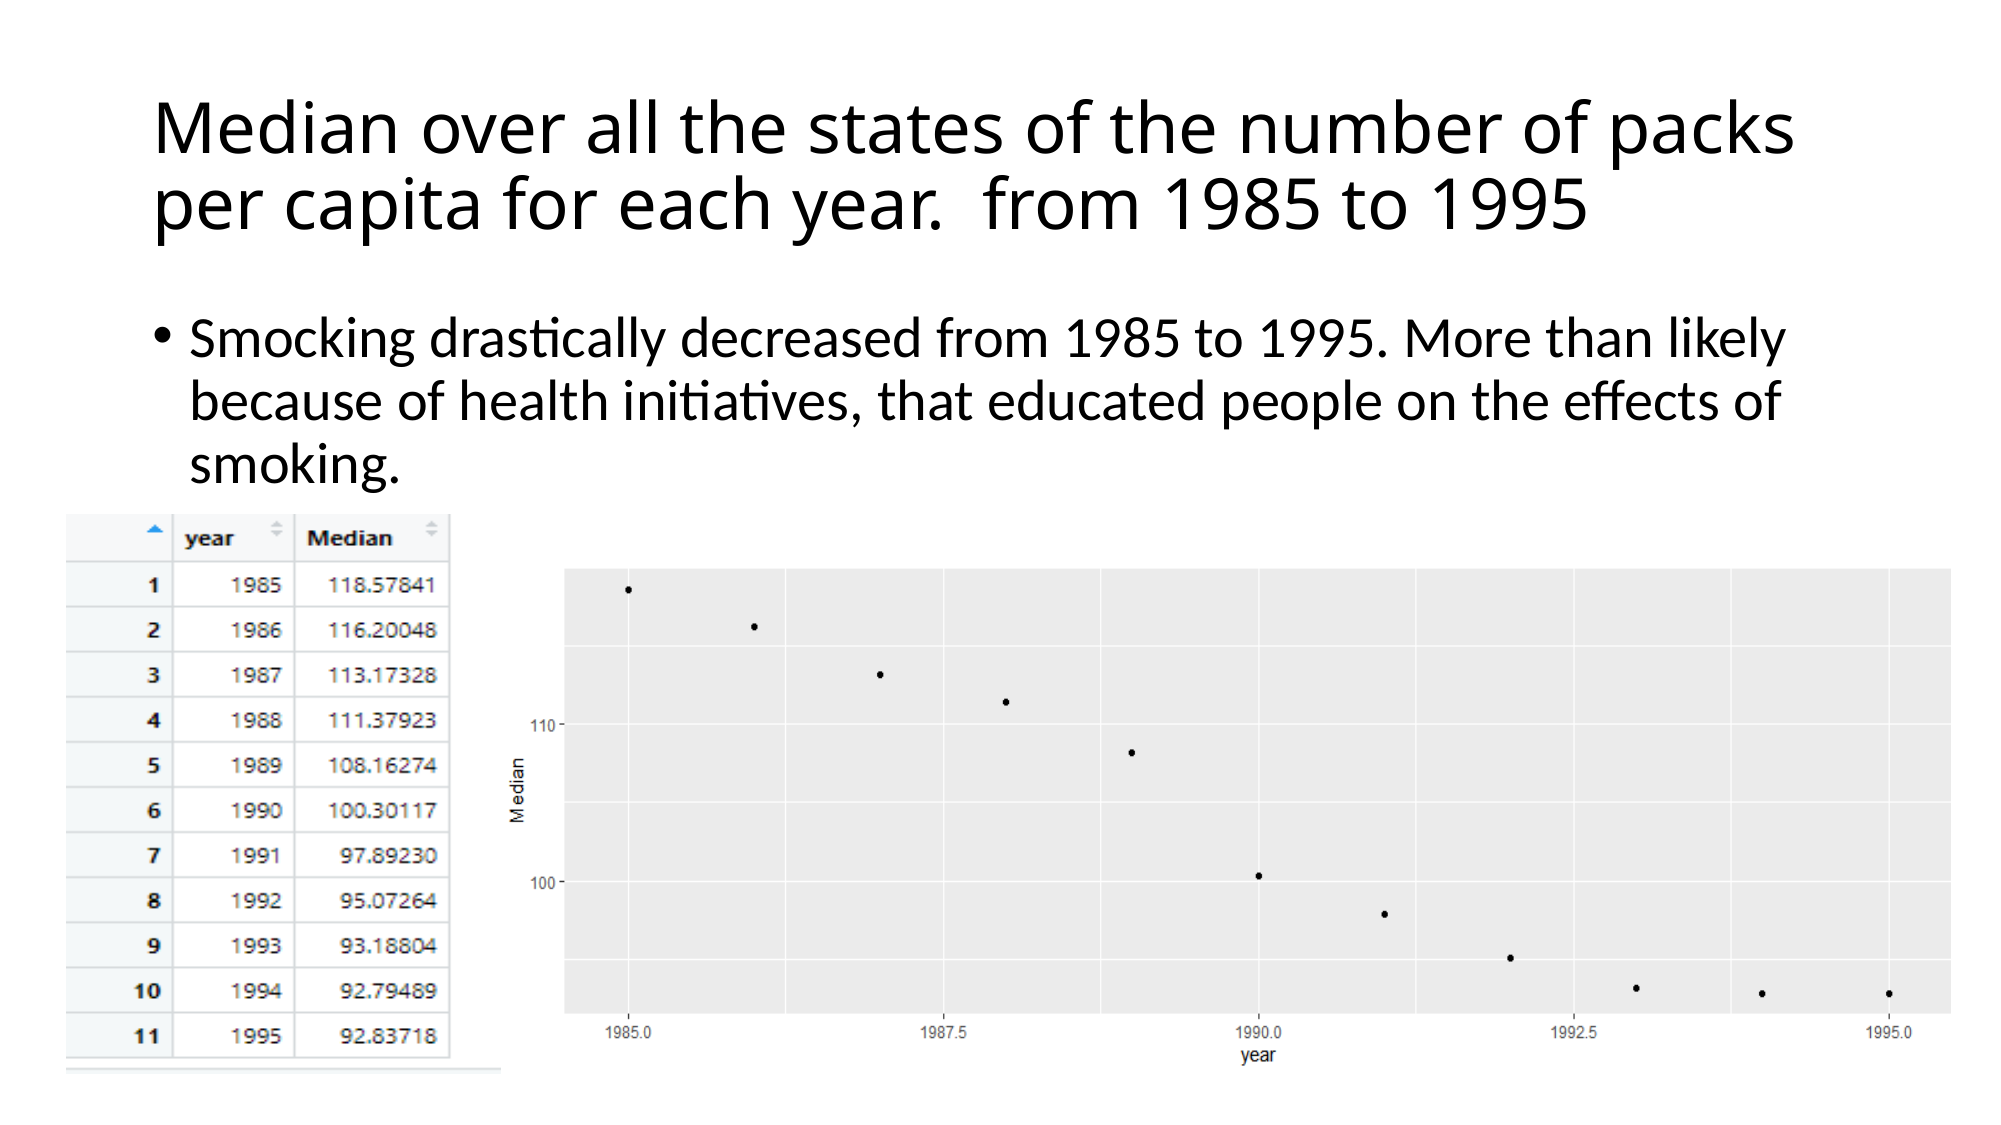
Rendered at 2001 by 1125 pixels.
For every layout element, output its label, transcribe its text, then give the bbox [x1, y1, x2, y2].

list Smocking drastically decreased from 1985 to 1995. More than likely because of health initiatives, that educated people on the effects of smoking. [137, 299, 1863, 562]
picture [66, 514, 1951, 1074]
title Median over all the states of the number of packs per capita for each year. from 1985 to 1995 [137, 59, 1863, 278]
